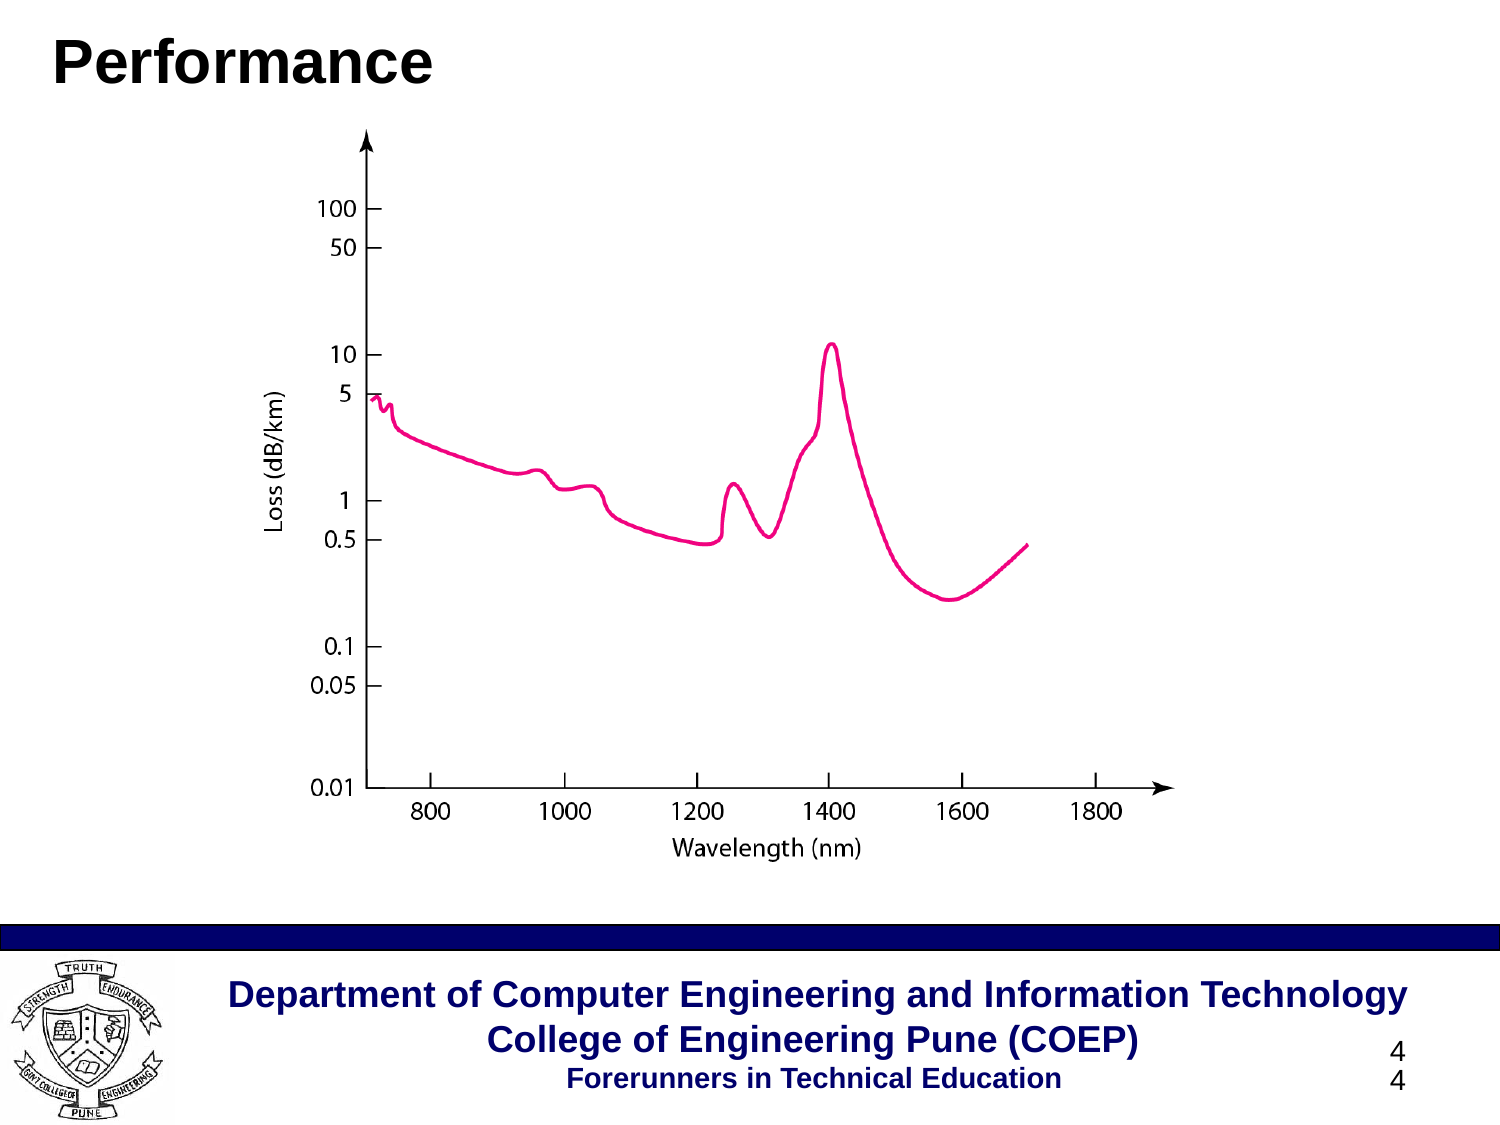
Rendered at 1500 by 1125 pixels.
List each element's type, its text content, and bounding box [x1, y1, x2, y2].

text_box 44 [1374, 1024, 1425, 1088]
title Performance [37, 24, 1426, 93]
text_box [112, 99, 1350, 635]
picture [0, 954, 176, 1125]
text_box [0, 924, 1500, 950]
picture [260, 129, 1176, 863]
